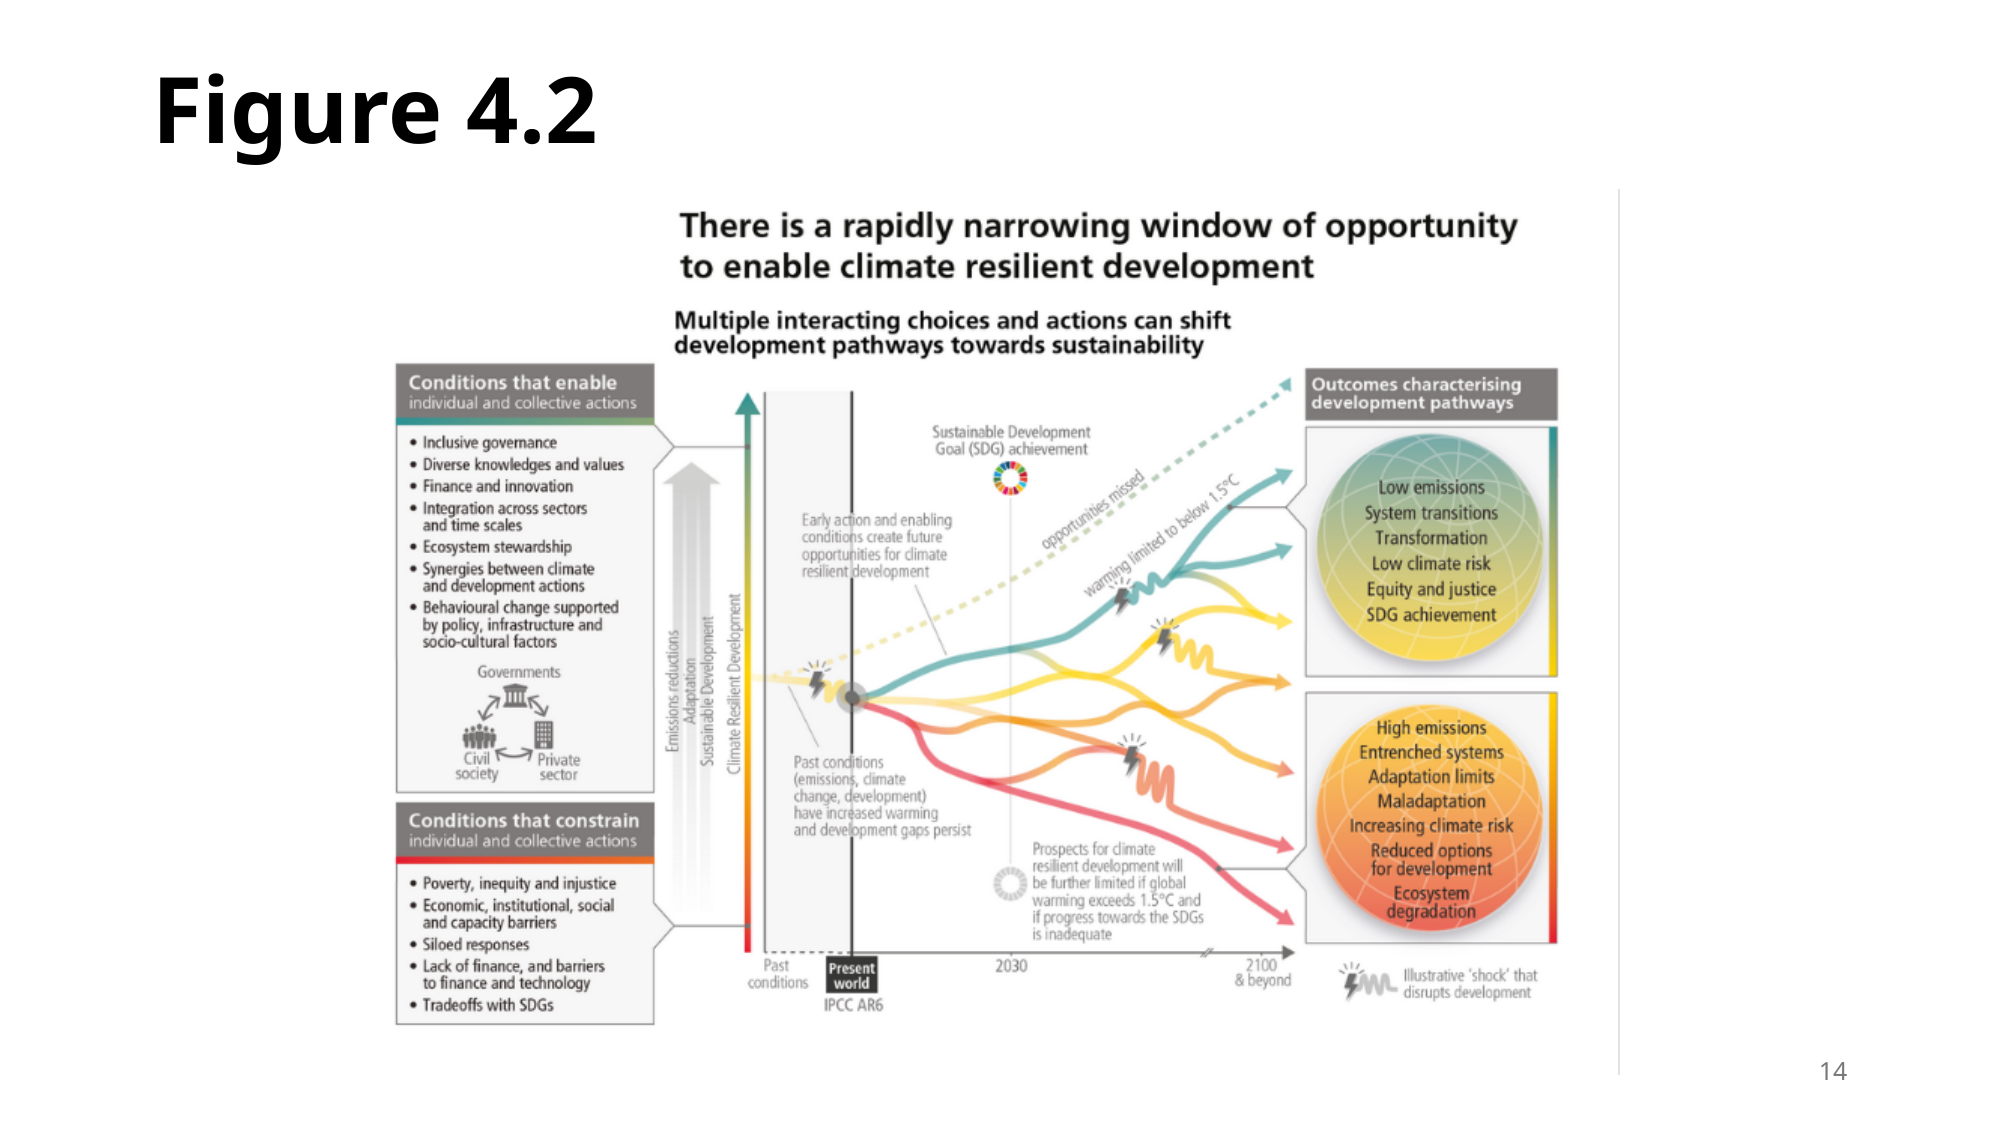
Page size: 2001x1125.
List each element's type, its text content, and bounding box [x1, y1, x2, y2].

slide_number 14 [1412, 1042, 1863, 1103]
title Figure 4.2 [137, 59, 1863, 278]
picture [376, 188, 1624, 1075]
